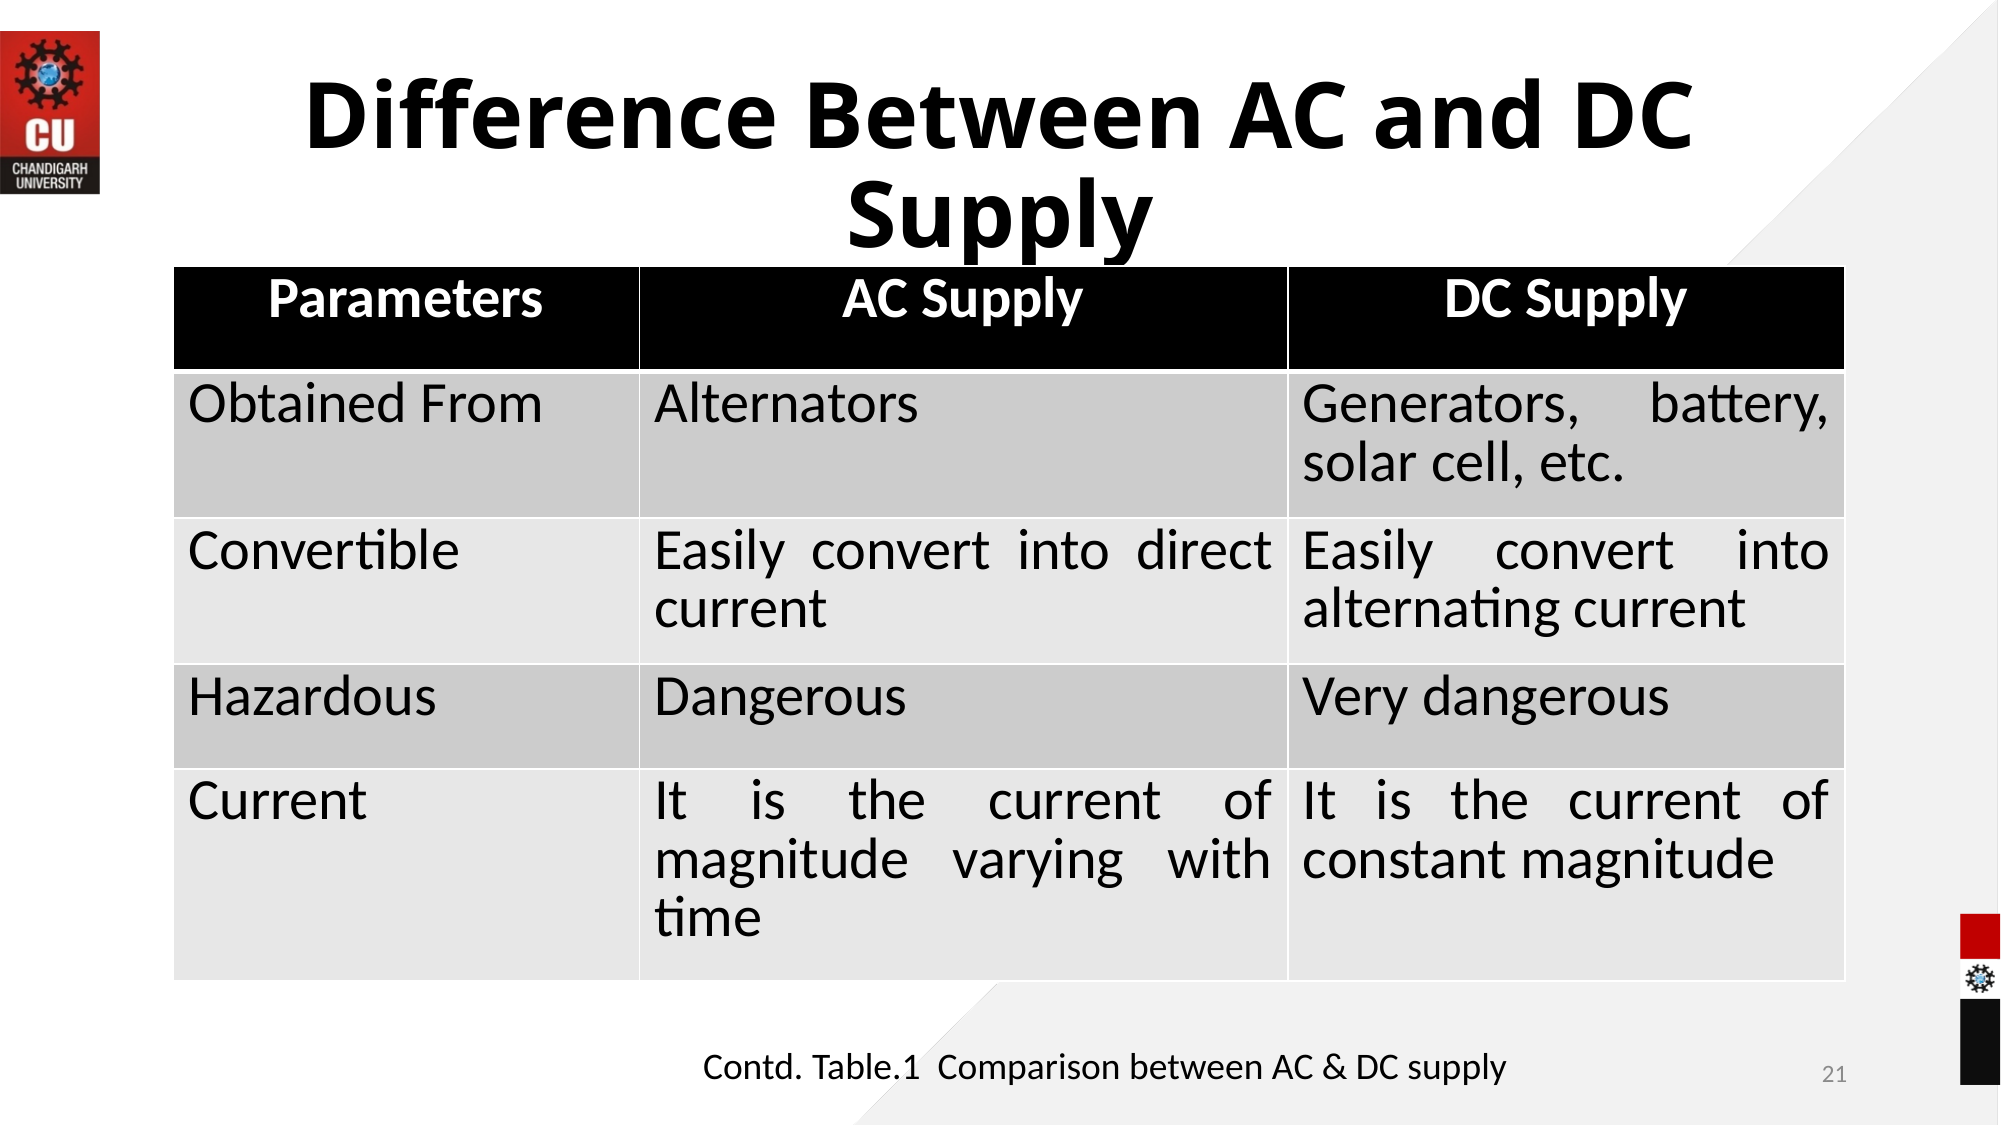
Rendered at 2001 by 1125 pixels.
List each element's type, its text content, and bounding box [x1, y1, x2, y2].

table_cell Easily convert into direct current [640, 519, 1287, 663]
slide_number 21 [1412, 1042, 1863, 1103]
table_cell Dangerous [640, 665, 1287, 768]
table_header DC Supply [1289, 267, 1844, 369]
table_cell Alternators [640, 374, 1287, 517]
table_cell Hazardous [174, 665, 639, 768]
table_cell Obtained From [174, 374, 639, 517]
table_cell Easily convert into alternating current [1289, 519, 1844, 663]
table_cell Convertible [174, 519, 639, 663]
table_cell Generators, battery, solar cell, etc. [1289, 374, 1844, 517]
table_cell Current [174, 770, 639, 980]
title Difference Between AC and DC Supply [137, 59, 1863, 278]
table_cell Very dangerous [1289, 665, 1844, 768]
picture [0, 0, 2001, 1125]
table_header Parameters [174, 267, 639, 369]
table_header AC Supply [640, 267, 1287, 369]
table_cell It is the current of magnitude varying with time [640, 770, 1287, 980]
table_cell It is the current of constant magnitude [1289, 770, 1844, 980]
text_box Contd. Table.1 Comparison between AC & DC supply [688, 1034, 1523, 1095]
